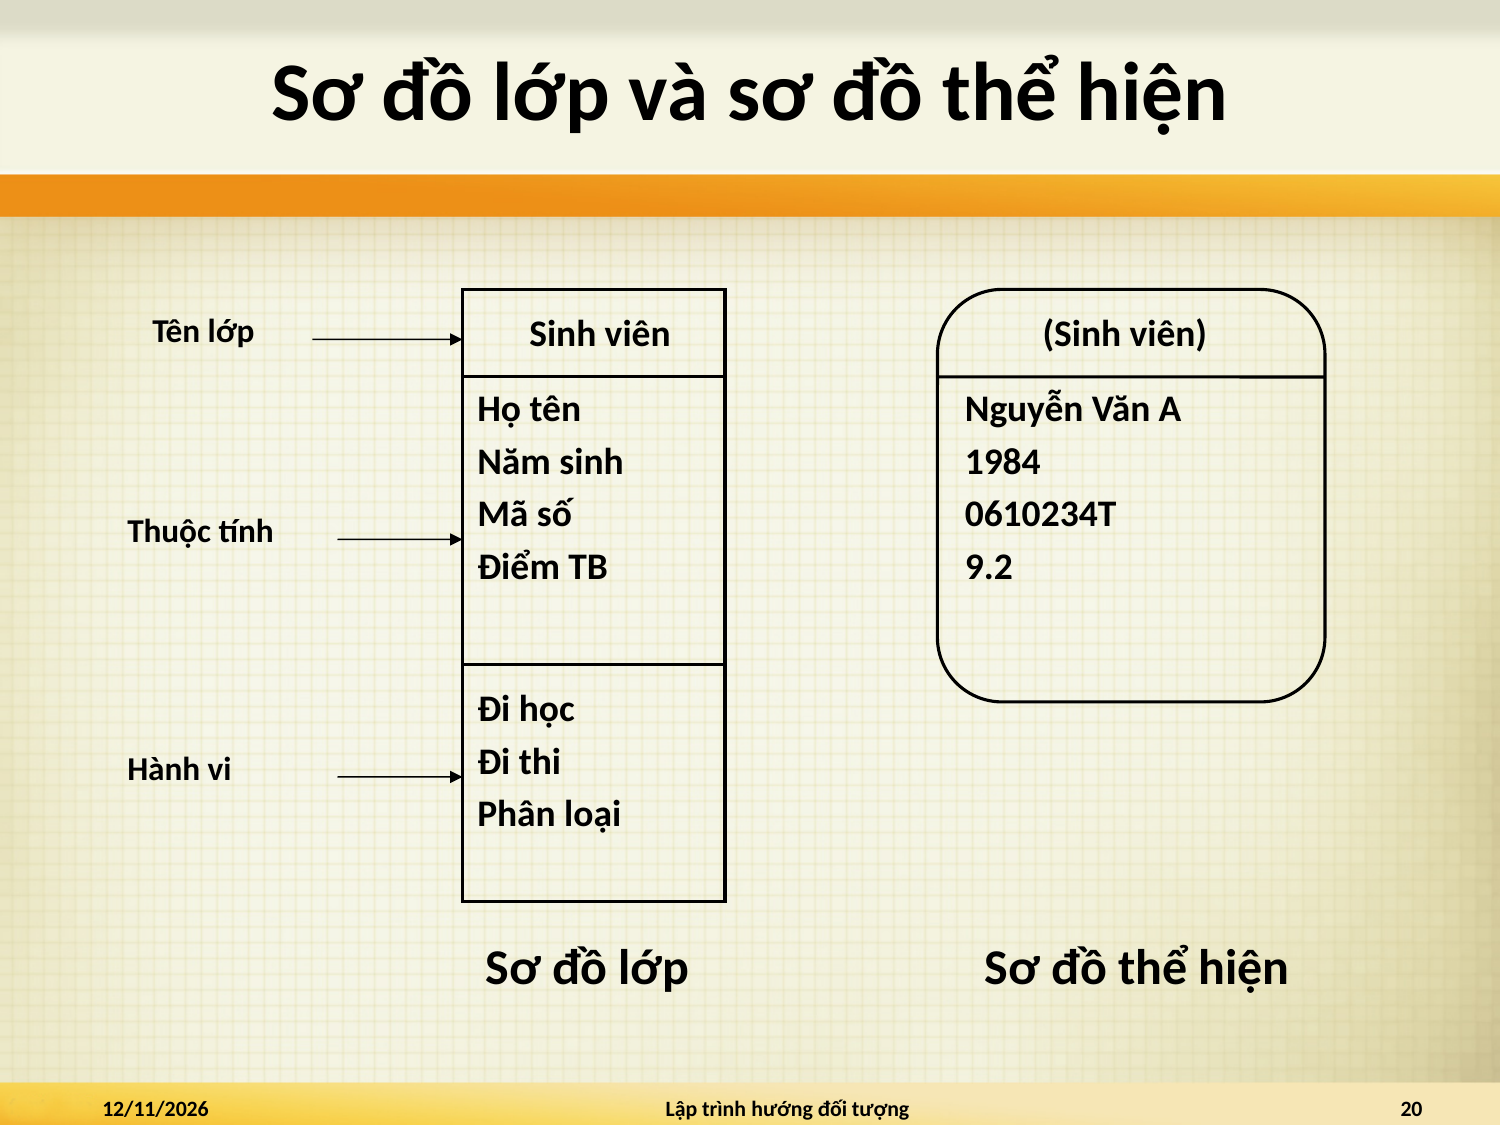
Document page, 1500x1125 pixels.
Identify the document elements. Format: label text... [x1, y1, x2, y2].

text_box Sơ đồ lớp [399, 926, 775, 1002]
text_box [937, 289, 1326, 703]
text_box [112, 739, 463, 796]
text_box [137, 301, 463, 358]
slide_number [87, 1087, 438, 1125]
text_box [112, 501, 463, 558]
title Sơ đồ lớp và sơ đồ thể hiện [0, 0, 1500, 175]
picture [0, 175, 1500, 1125]
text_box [462, 664, 738, 903]
footer Lập trình hướng đối tượng [549, 1087, 1025, 1125]
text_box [462, 376, 738, 664]
slide_number 20 [1087, 1087, 1438, 1125]
text_box Sơ đồ thể hiện [949, 926, 1325, 1002]
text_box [462, 289, 738, 376]
